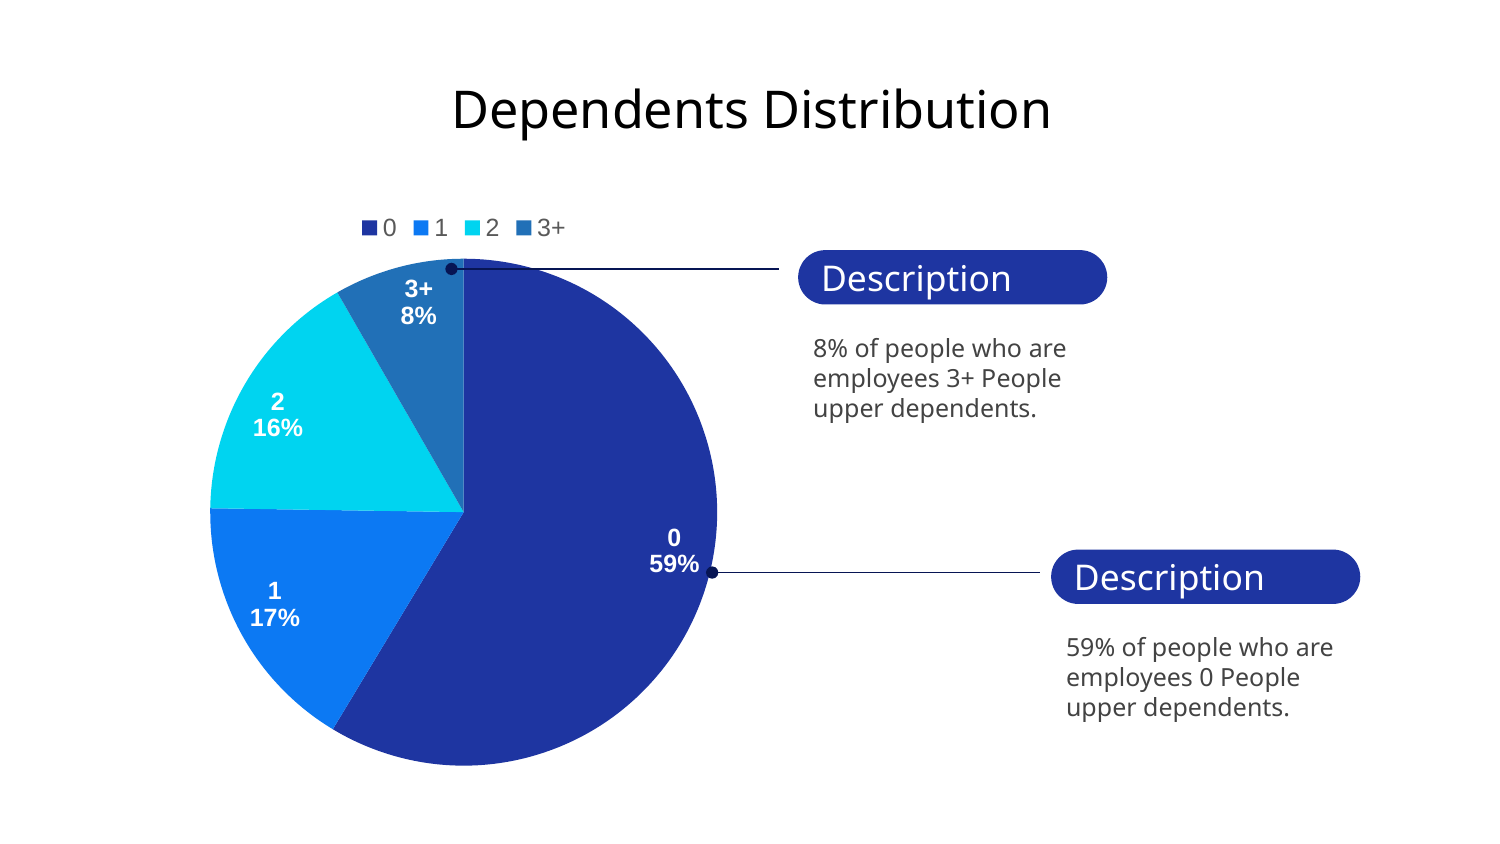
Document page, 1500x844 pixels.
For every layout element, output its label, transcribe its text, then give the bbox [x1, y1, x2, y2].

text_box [1050, 549, 1361, 747]
chart [32, 197, 895, 778]
title Dependents Distribution [79, 68, 1426, 148]
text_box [797, 249, 1108, 447]
